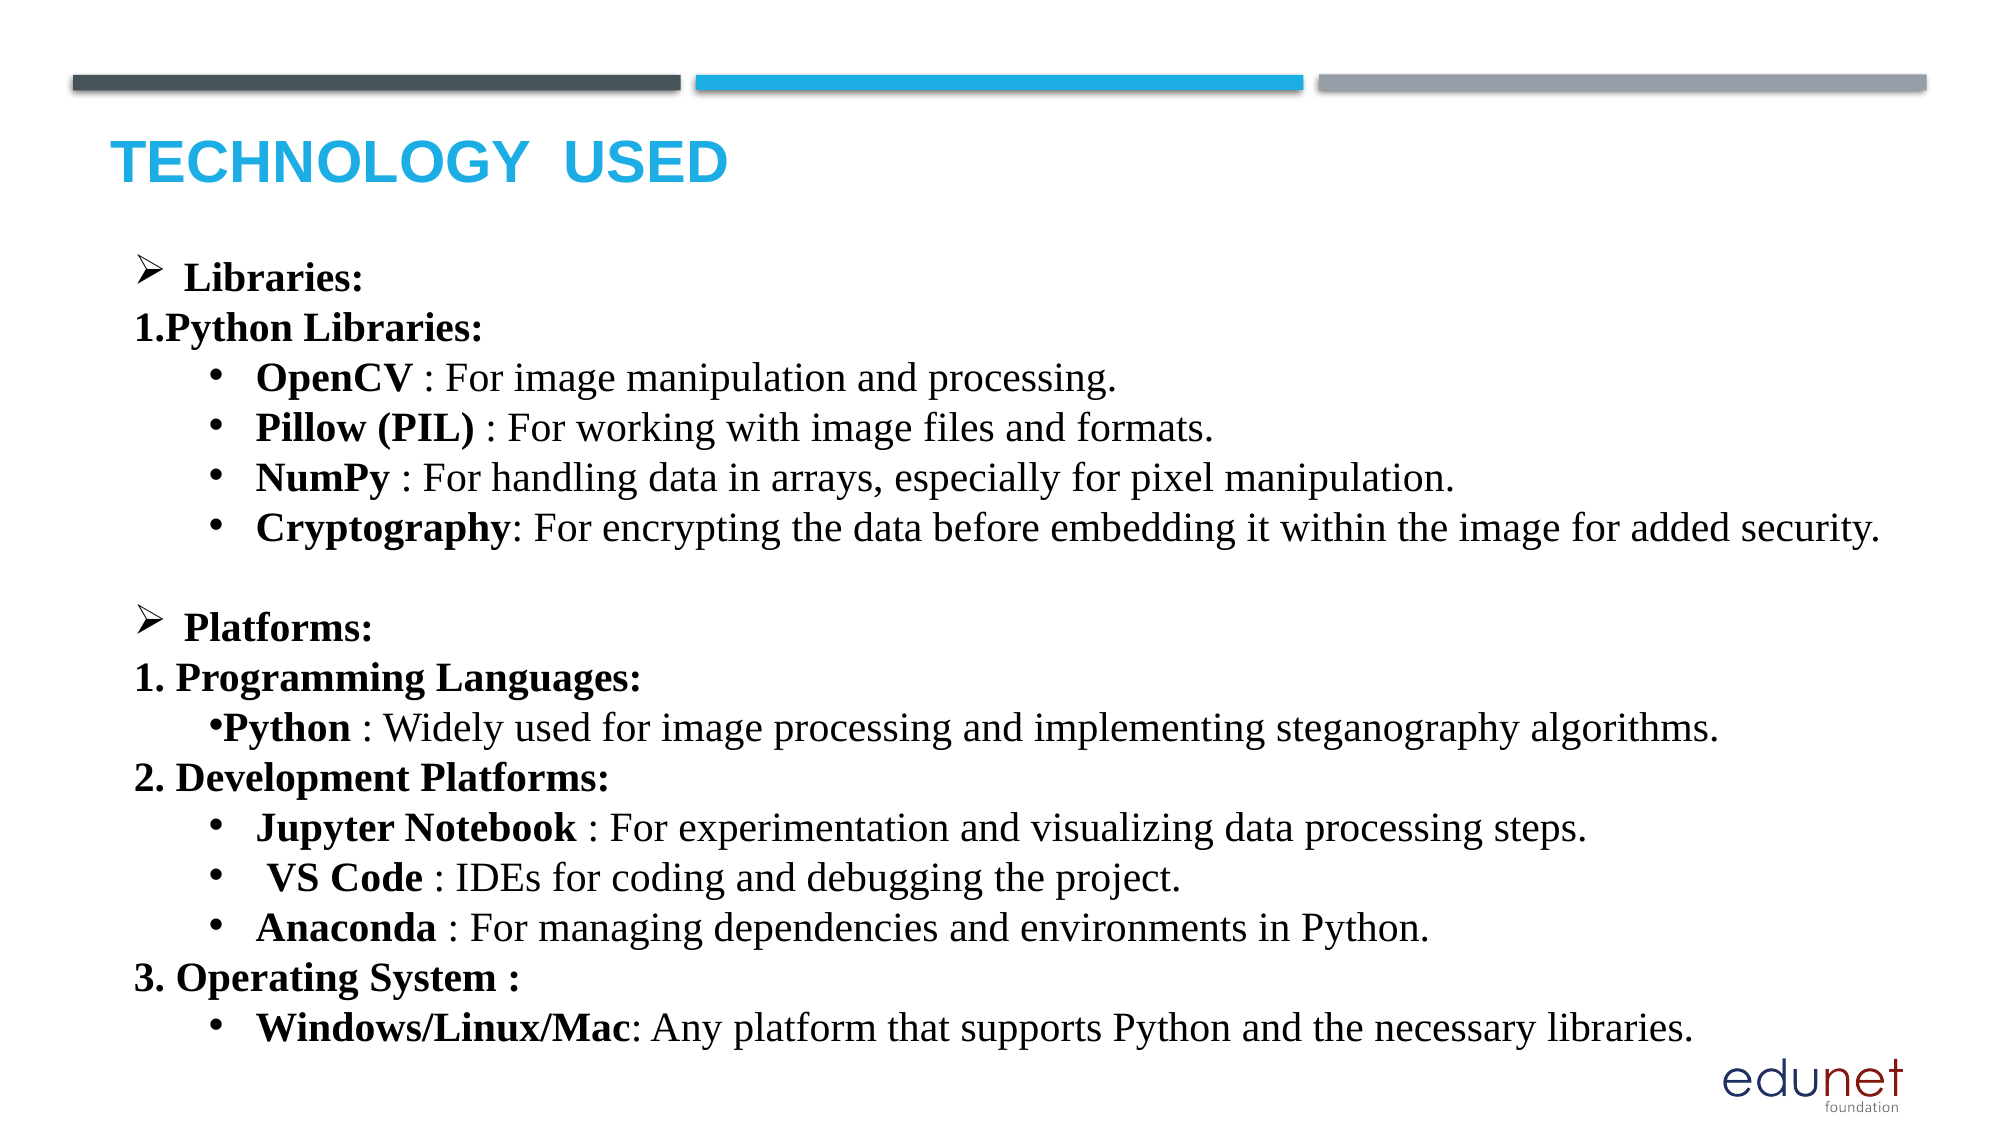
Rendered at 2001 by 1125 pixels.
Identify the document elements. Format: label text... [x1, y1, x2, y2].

list Libraries: Python Libraries: OpenCV : For image manipulation and processing. Pillow (PIL) : For working with image files and formats. NumPy : For handling data in arrays, especially for pixel manipulation. Cryptography: For encrypting the data before embedding it within the image for added security. Platforms: Programming Languages: Python : Widely used for image processing and implementing steganography algorithms. Development Platforms: Jupyter Notebook : For experimentation and visualizing data processing steps. VS Code : IDEs for coding and debugging the project. Anaconda : For managing dependencies and environments in Python. Operating System : Windows/Linux/Mac: Any platform that supports Python and the necessary libraries. [118, 219, 2000, 1103]
picture [1719, 1103, 1905, 1116]
title Technology used [95, 115, 1905, 203]
